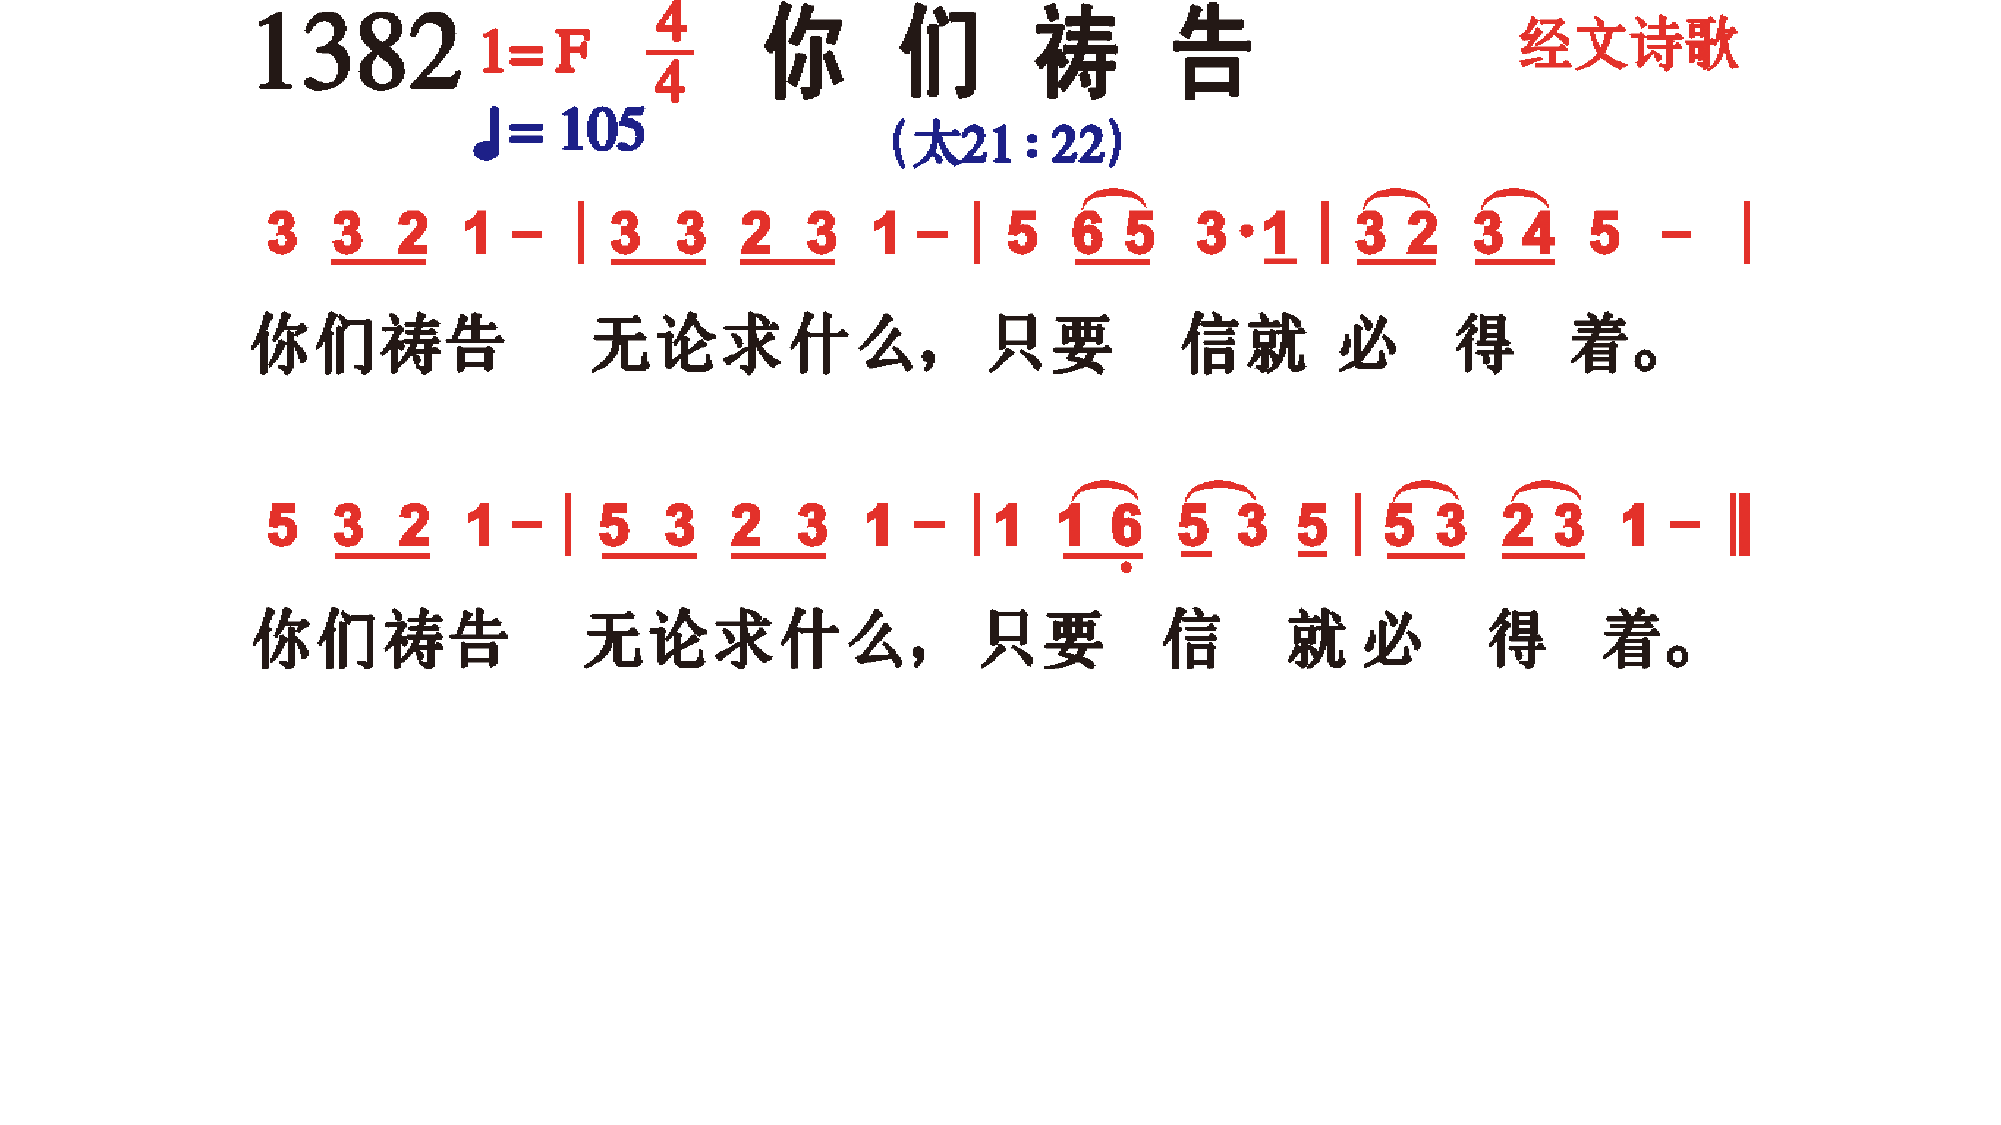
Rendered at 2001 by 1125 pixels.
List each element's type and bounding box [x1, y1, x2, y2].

picture [249, 0, 1750, 669]
